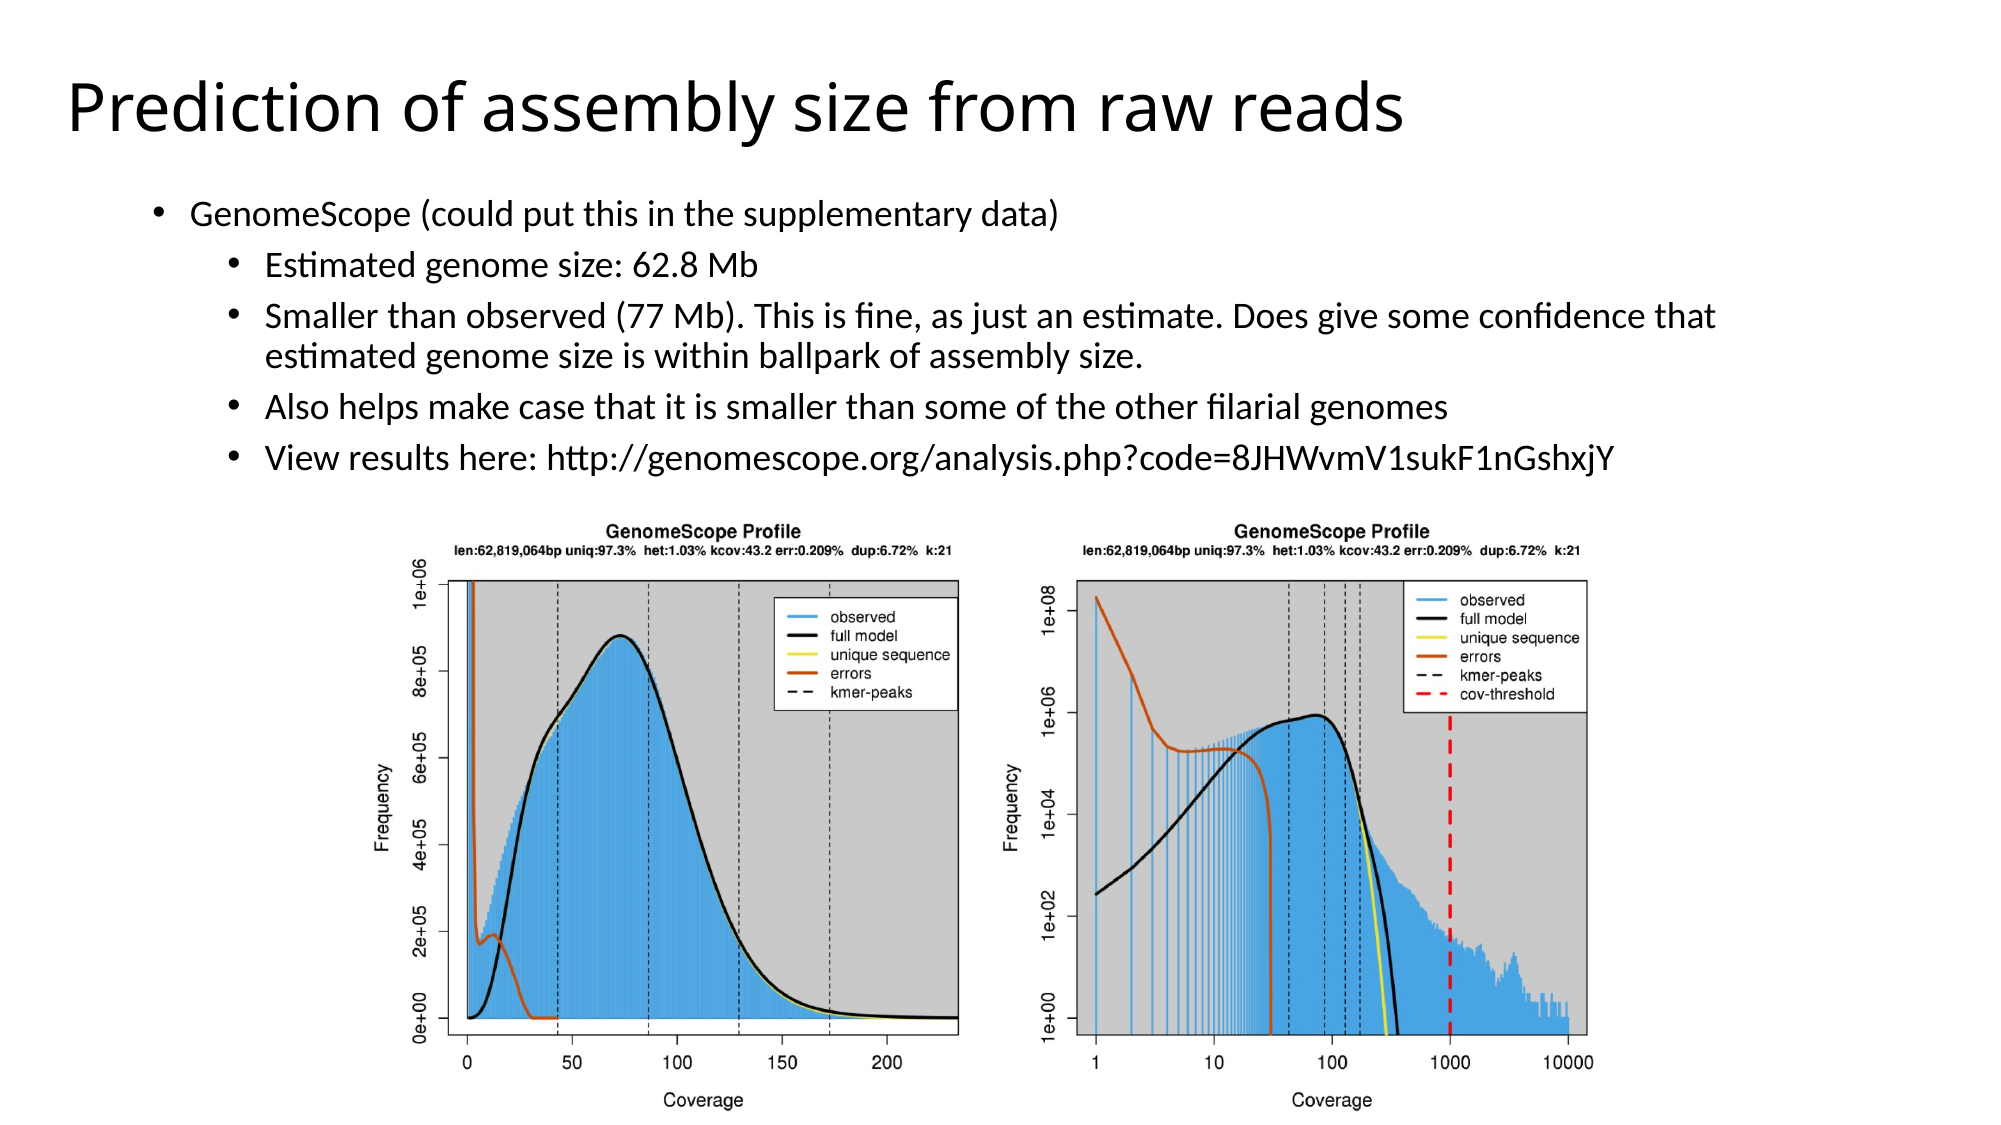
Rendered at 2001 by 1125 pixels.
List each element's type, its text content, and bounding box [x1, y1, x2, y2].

picture [371, 504, 1629, 1125]
title Prediction of assembly size from raw reads [0, 0, 1725, 219]
list GenomeScope (could put this in the supplementary data) Estimated genome size: 62.8 Mb Smaller than observed (77 Mb). This is fine, as just an estimate. Does give some confidence that estimated genome size is within ballpark of assembly size. Also helps make case that it is smaller than some of the other filarial genomes View results here: http://genomescope.org/analysis.php?code=8JHWvmV1sukF1nGshxjY [137, 186, 1863, 1014]
